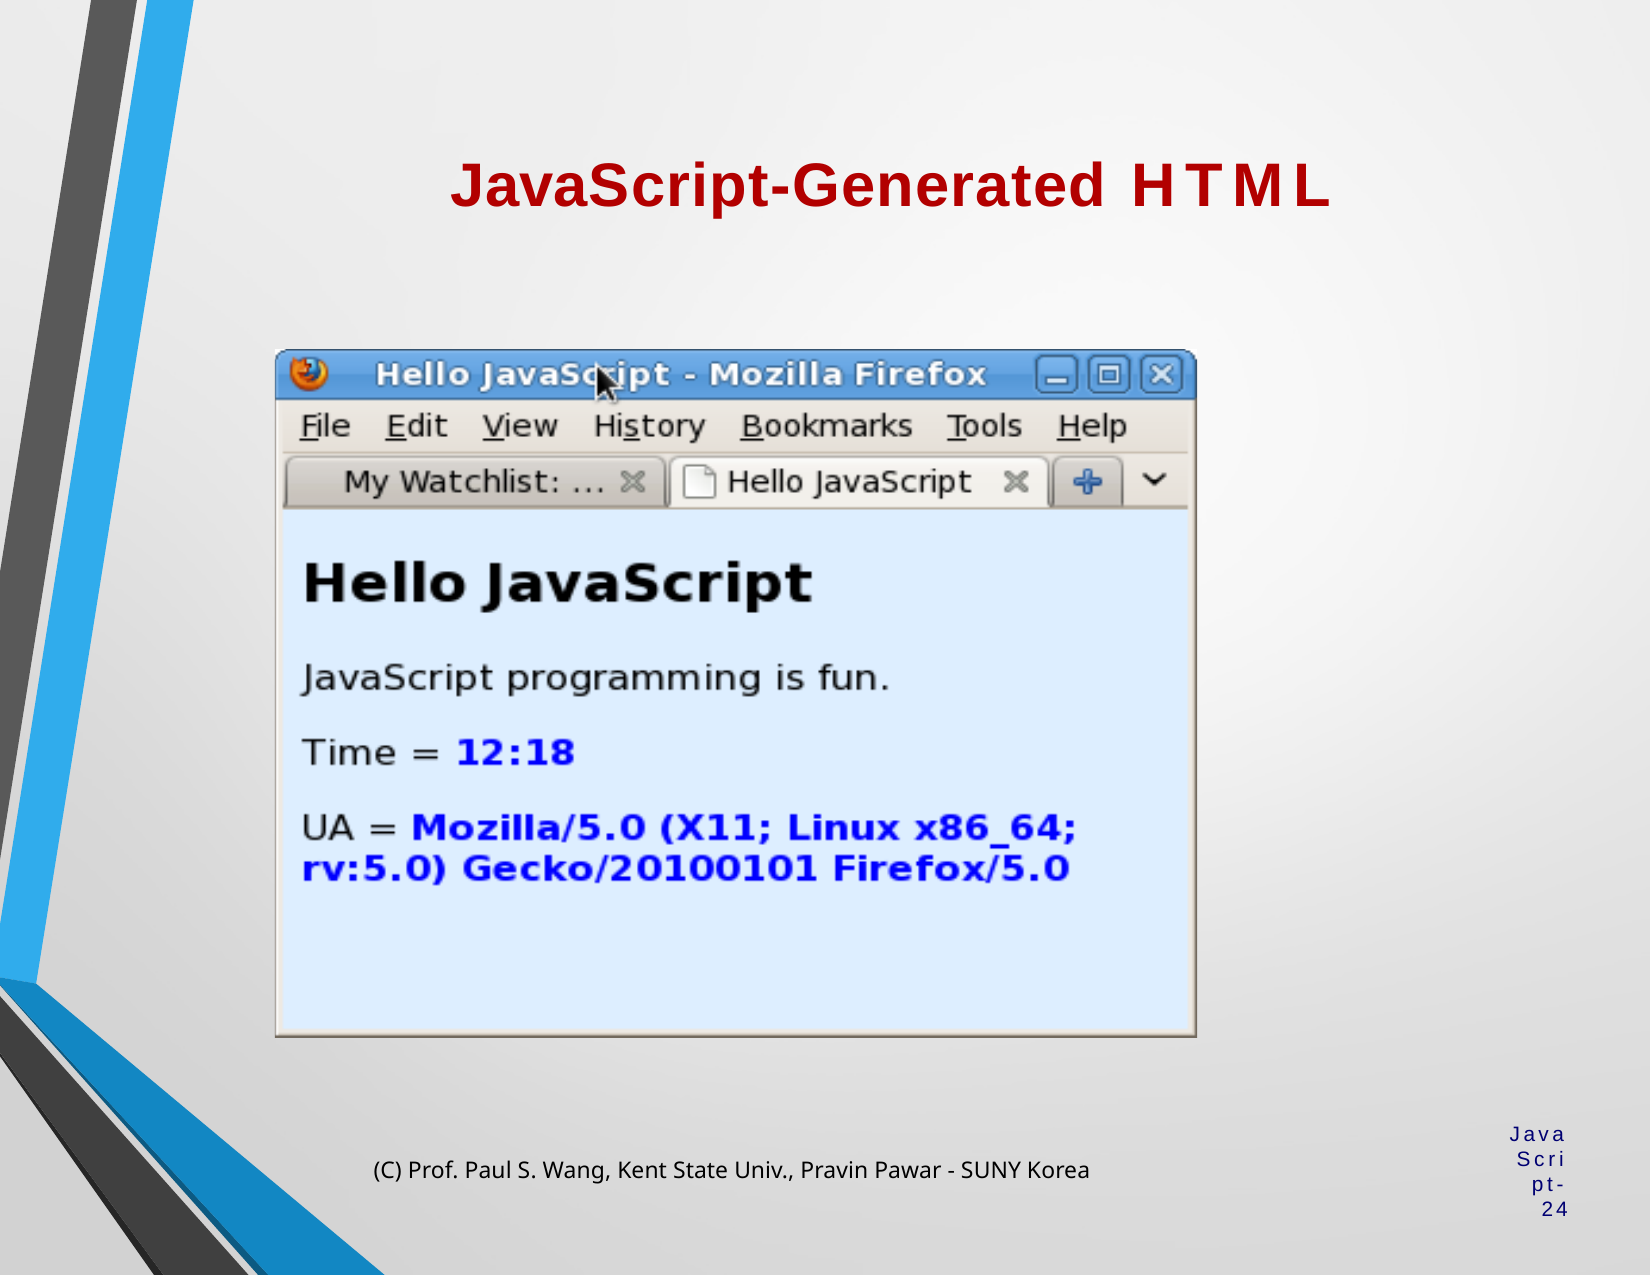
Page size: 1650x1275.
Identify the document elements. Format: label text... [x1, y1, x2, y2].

slide_number JavaScript-24 [1492, 1137, 1568, 1205]
footer (C) Prof. Paul S. Wang, Kent State Univ., Pravin Pawar - SUNY Korea [358, 1137, 1318, 1205]
text_box [274, 349, 1198, 1038]
title JavaScript-Generated HTML [102, 0, 1493, 362]
